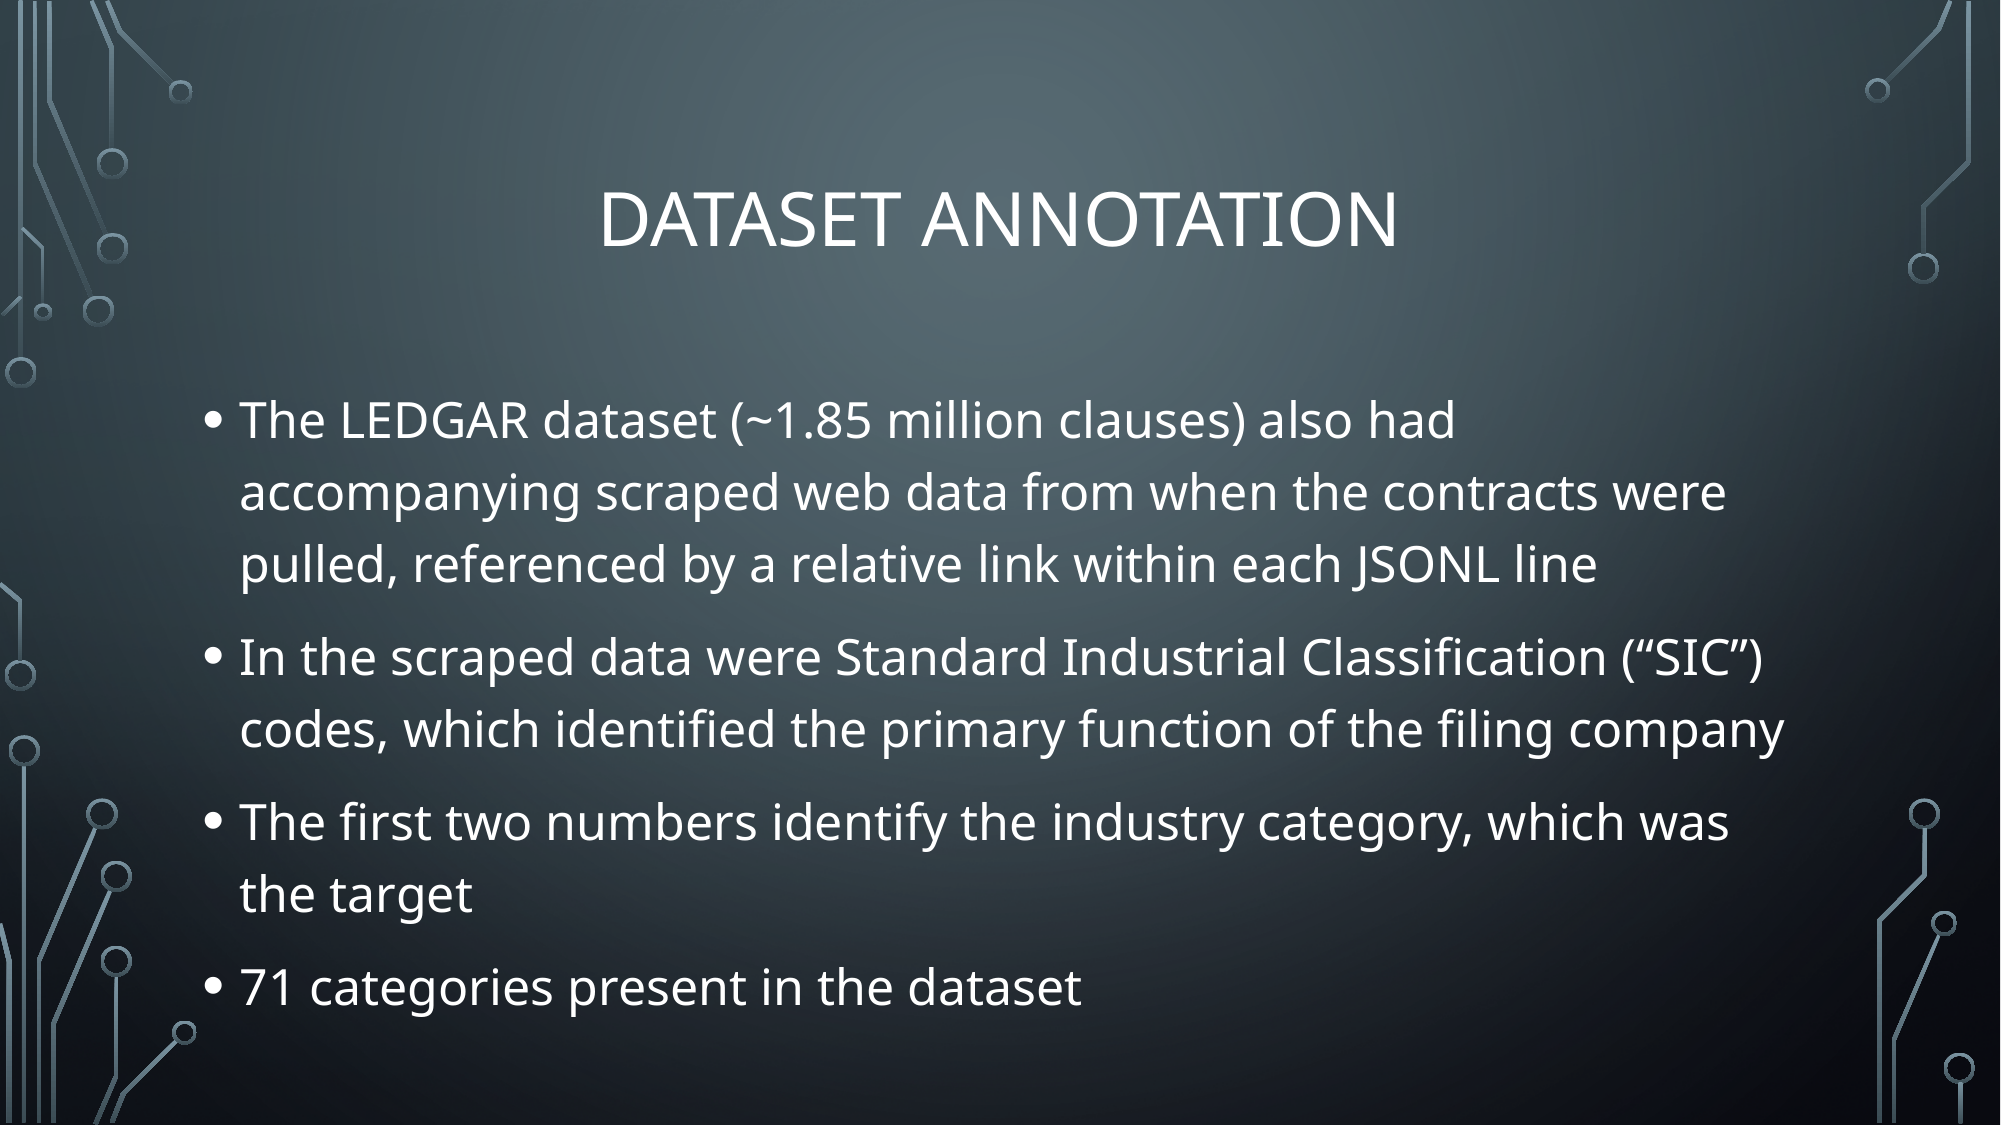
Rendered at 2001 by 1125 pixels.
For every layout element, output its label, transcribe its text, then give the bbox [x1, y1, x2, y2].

list The LEDGAR dataset (~1.85 million clauses) also had accompanying scraped web data from when the contracts were pulled, referenced by a relative link within each JSONL line In the scraped data were Standard Industrial Classification (“SIC”) codes, which identified the primary function of the filing company The first two numbers identify the industry category, which was the target 71 categories present in the dataset [187, 369, 1813, 950]
title Dataset Annotation [187, 101, 1813, 344]
